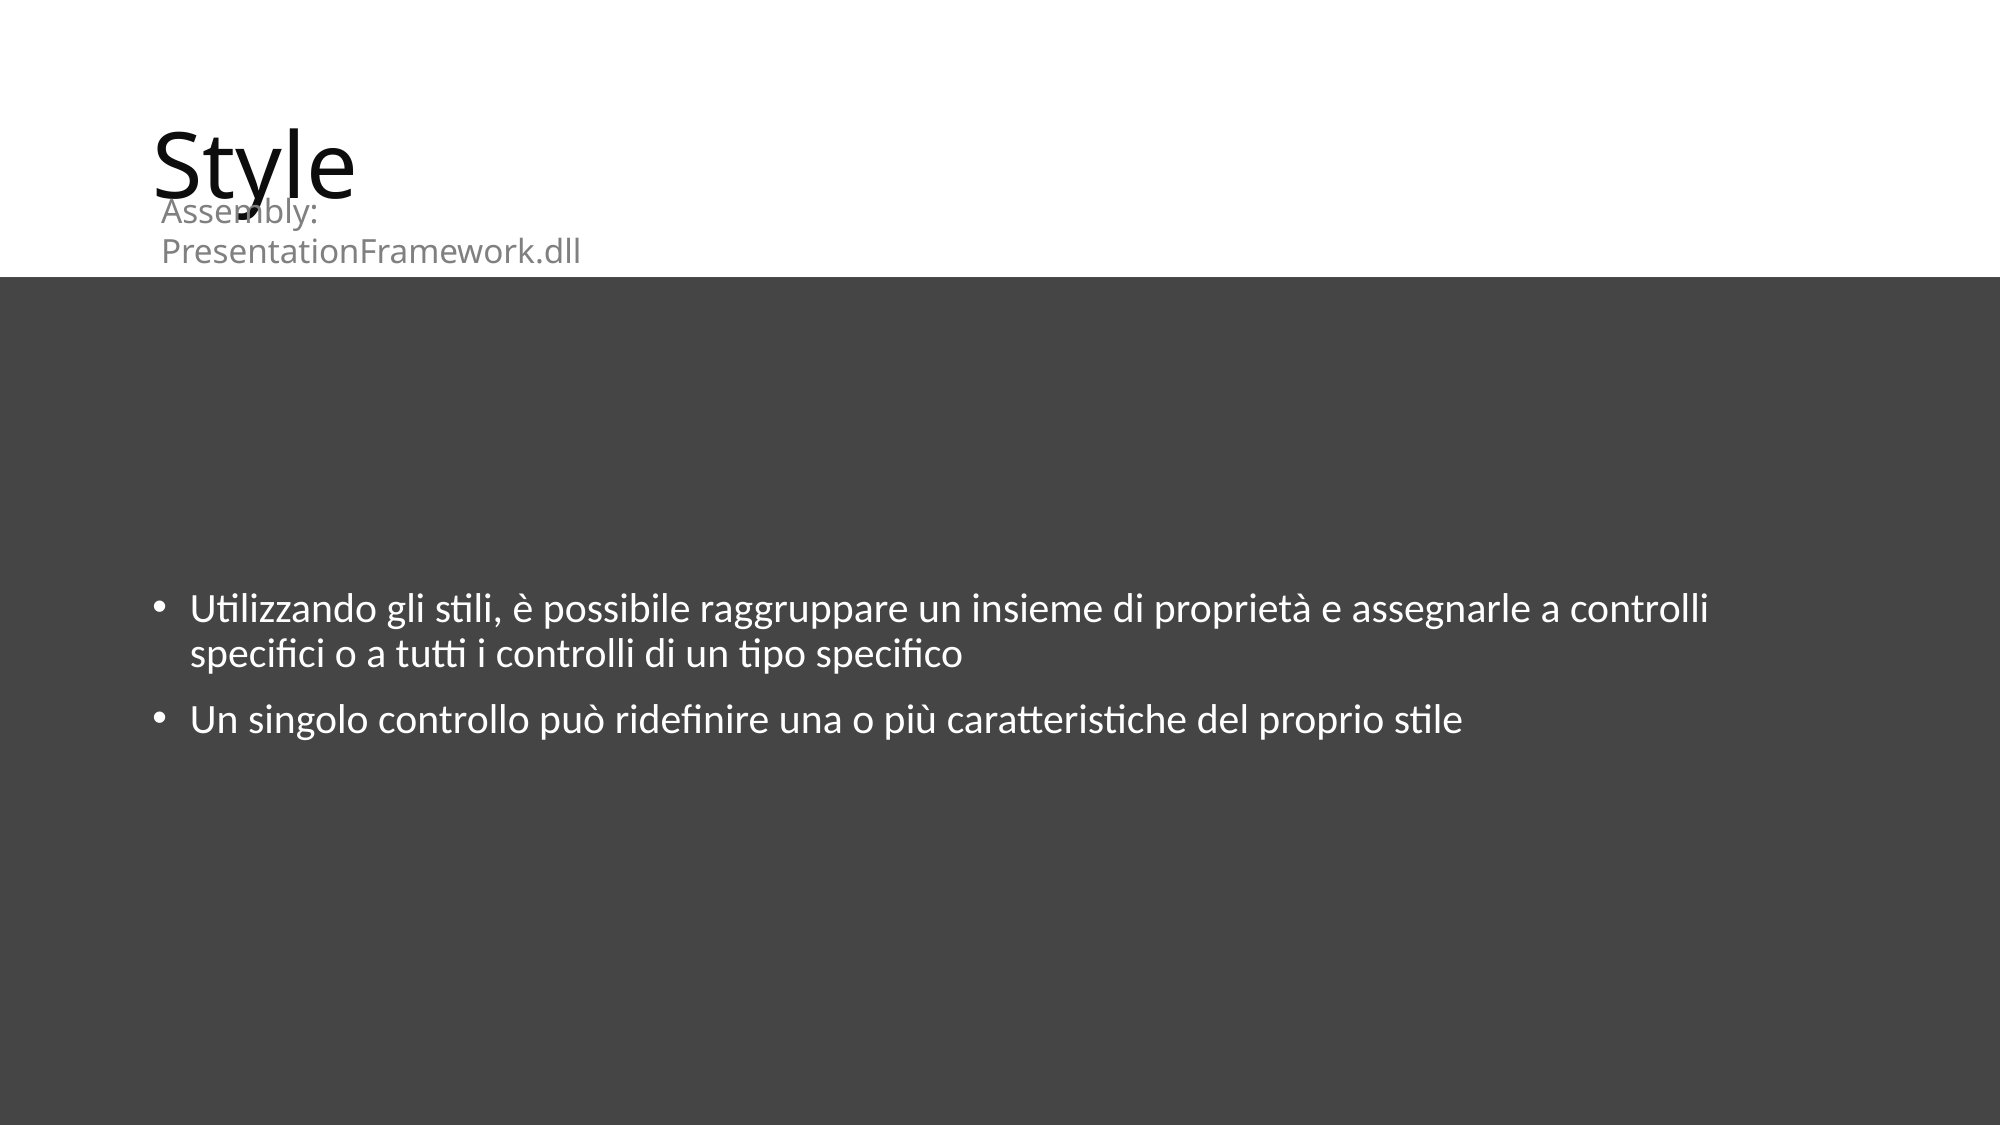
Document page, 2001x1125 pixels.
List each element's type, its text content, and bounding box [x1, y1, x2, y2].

title Style [137, 59, 1863, 278]
list Utilizzando gli stili, è possibile raggruppare un insieme di proprietà e assegnarle a controlli specifici o a tutti i controlli di un tipo specifico Un singolo controllo può ridefinire una o più caratteristiche del proprio stile [137, 330, 1863, 998]
text_box Assembly: PresentationFramework.dll [152, 190, 747, 271]
text_box [0, 276, 2000, 1125]
text_box [0, 0, 2000, 276]
